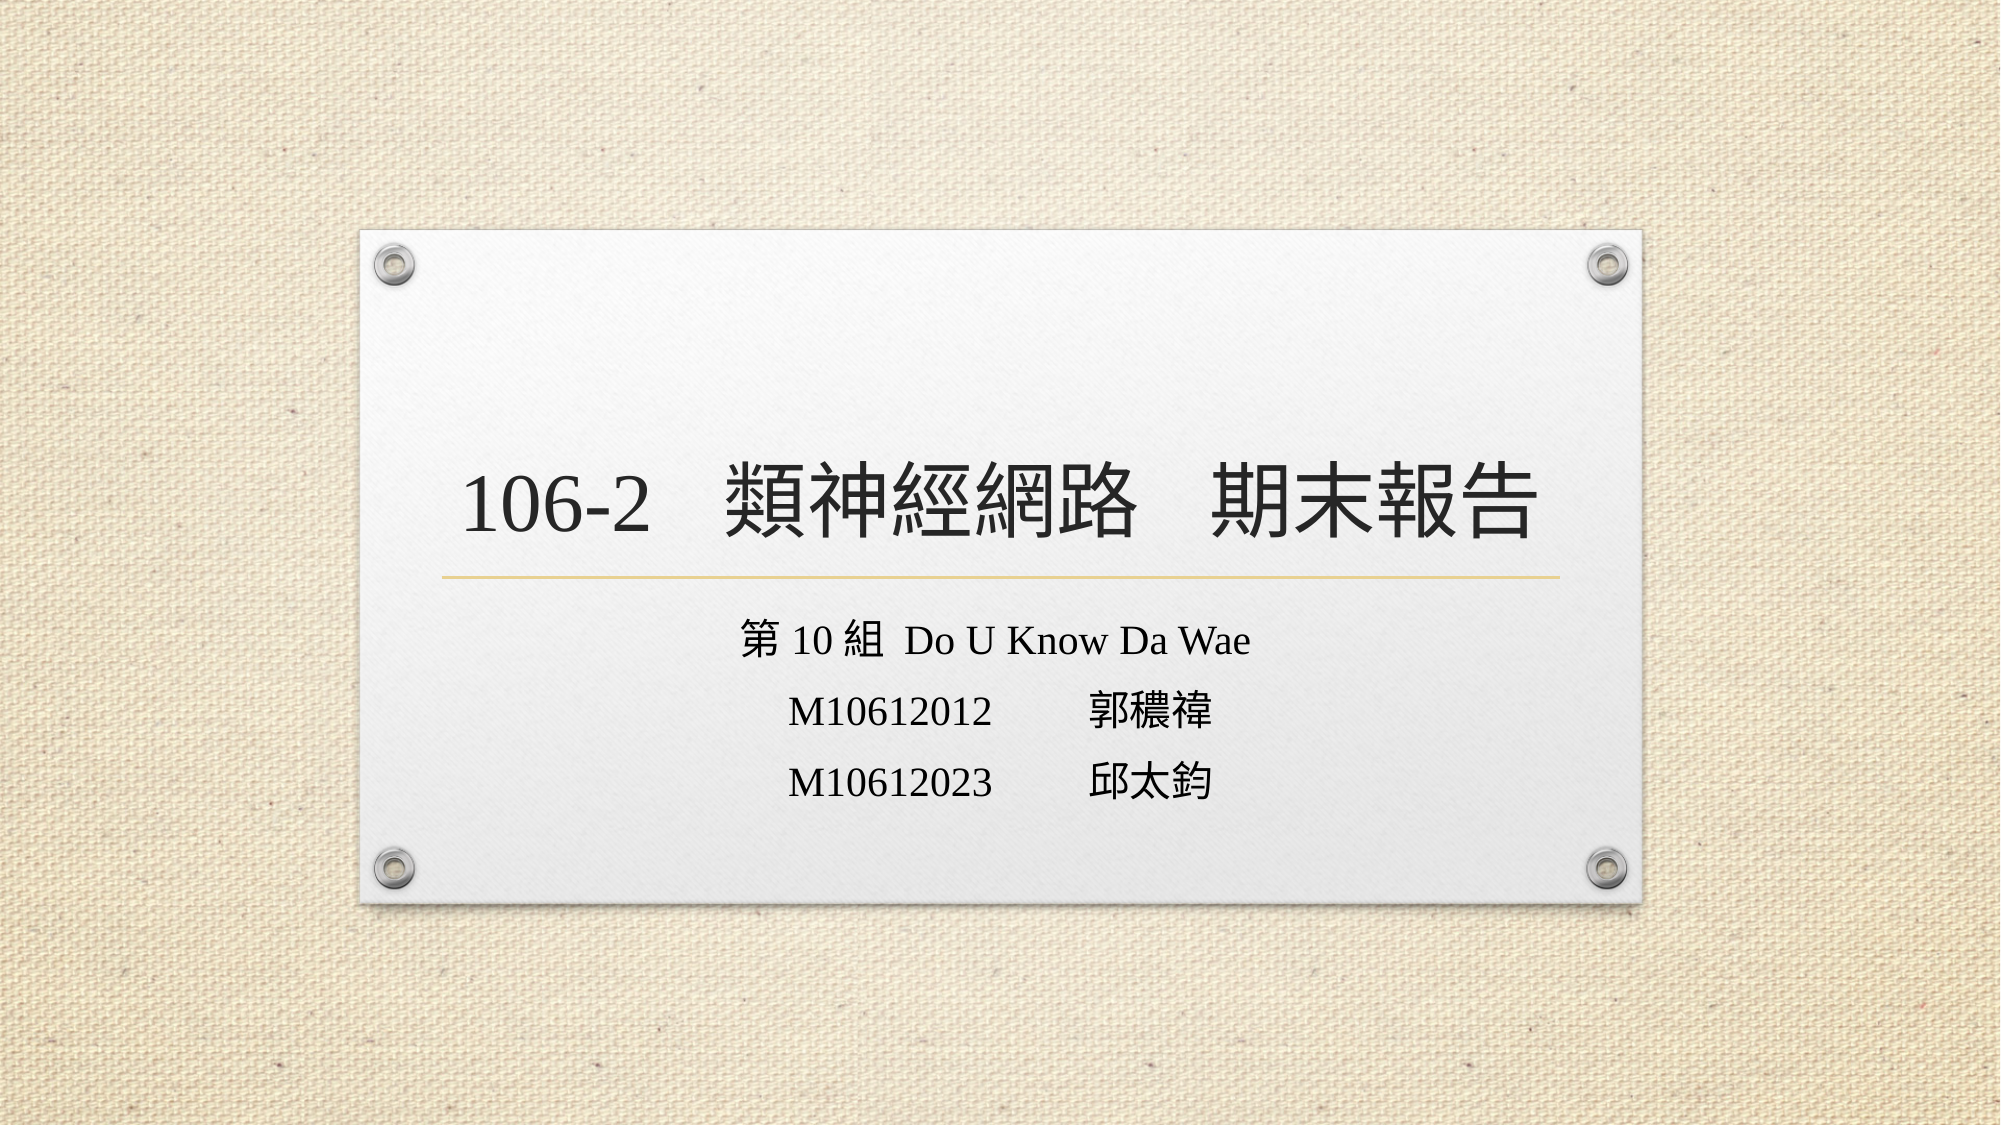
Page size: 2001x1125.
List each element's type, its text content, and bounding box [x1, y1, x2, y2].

title 106-2 類神經網路 期末報告 [441, 306, 1560, 556]
picture [0, 0, 2001, 1125]
subtitle 第10組 Do U Know Da Wae M10612012 郭穠禕 M10612023 邱太鈞 [441, 605, 1560, 856]
